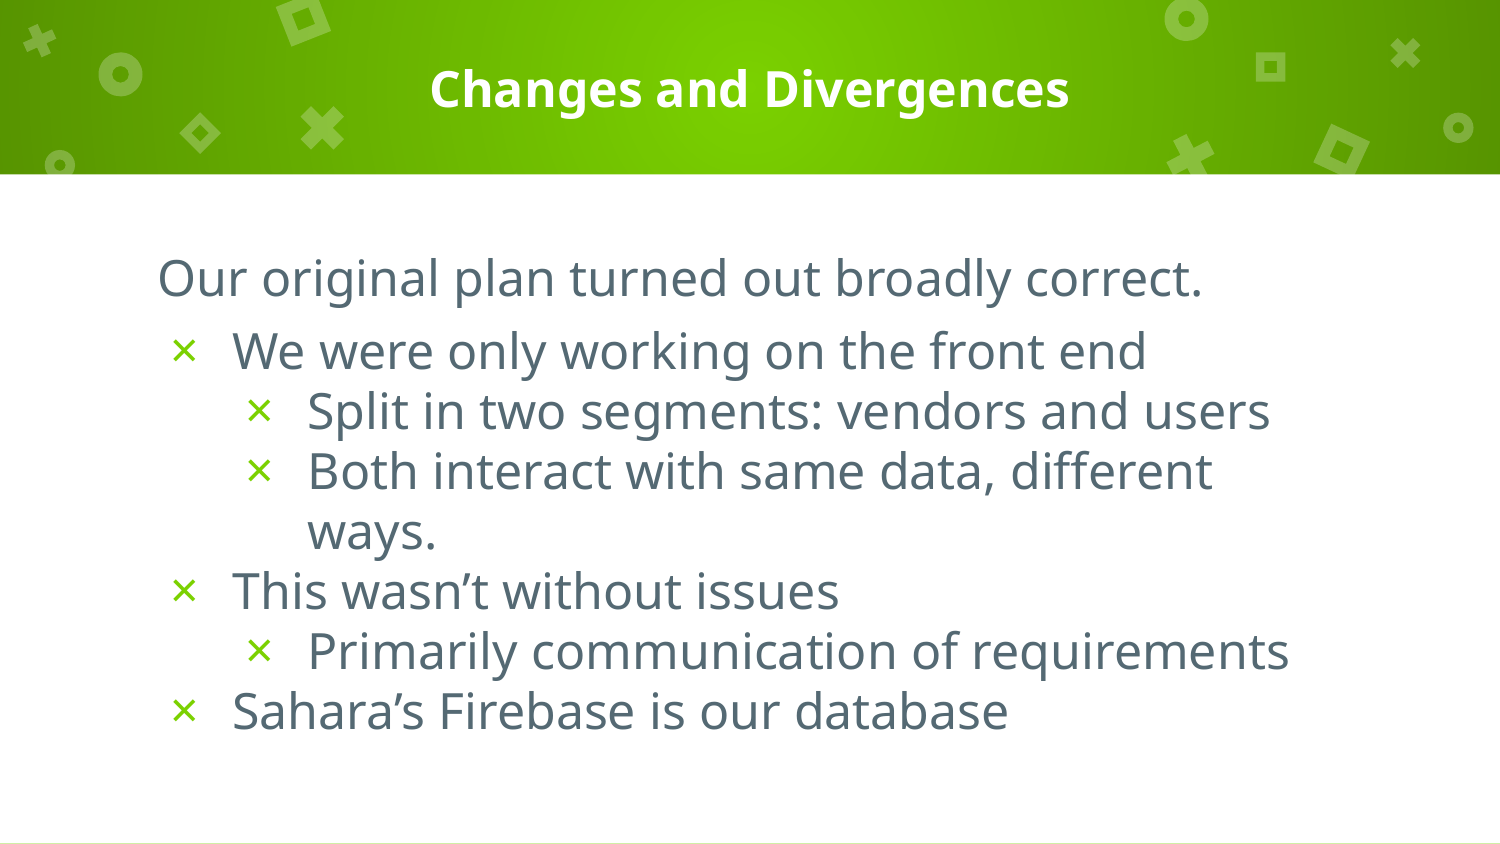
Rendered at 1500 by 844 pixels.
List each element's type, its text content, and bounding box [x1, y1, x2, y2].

list Our original plan turned out broadly correct. We were only working on the front end Split in two segments: vendors and users Both interact with same data, different ways. This wasn’t without issues Primarily communication of requirements Sahara’s Firebase is our database [142, 231, 1358, 809]
title Changes and Divergences [142, 0, 1358, 175]
